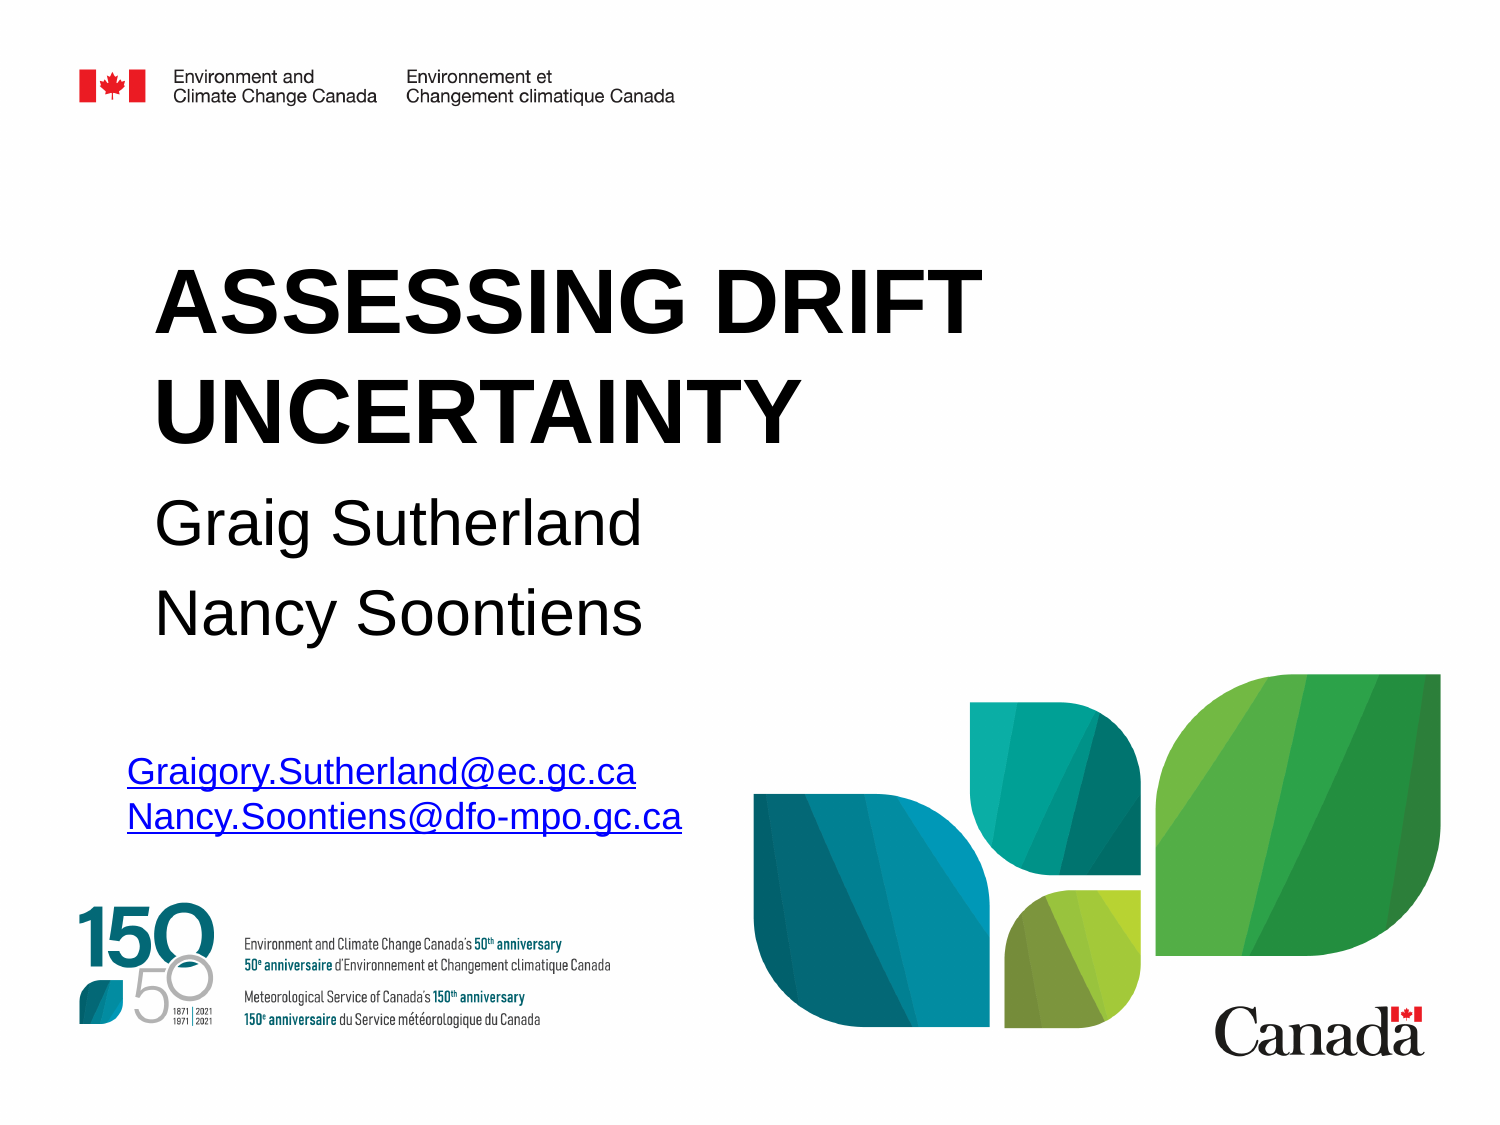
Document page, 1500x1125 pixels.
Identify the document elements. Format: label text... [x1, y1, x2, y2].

subtitle Graig Sutherland Nancy Soontiens [139, 472, 951, 657]
picture [0, 0, 1500, 1125]
text_box Graigory.Sutherland@ec.gc.ca Nancy.Soontiens@dfo-mpo.gc.ca [112, 739, 715, 890]
title Assessing drift uncertainty [138, 231, 1450, 473]
